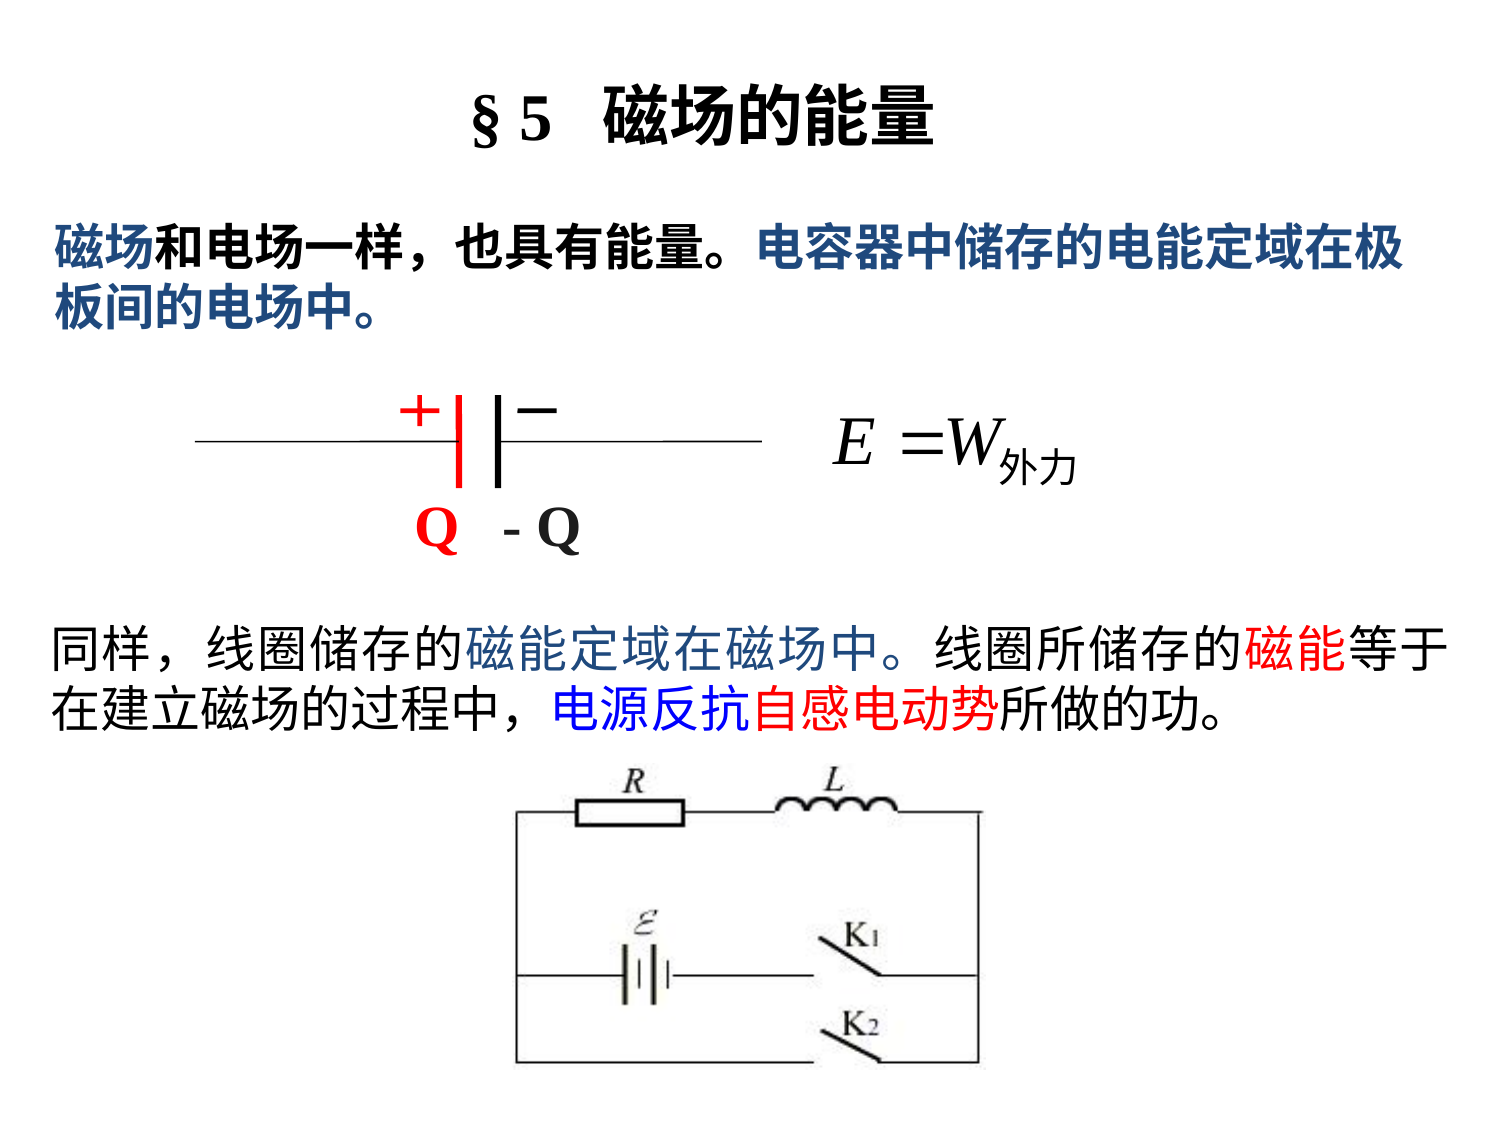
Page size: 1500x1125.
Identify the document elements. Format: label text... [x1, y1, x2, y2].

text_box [820, 394, 1093, 505]
picture [512, 762, 986, 1070]
text_box 磁场和电场一样，也具有能量。电容器中储存的电能定域在极板间的电场中。 [39, 208, 1458, 343]
text_box § 5 磁场的能量 [454, 66, 1069, 161]
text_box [194, 394, 763, 530]
text_box 同样，线圈储存的磁能定域在磁场中。线圈所储存的磁能等于在建立磁场的过程中，电源反抗自感电动势所做的功。 [35, 609, 1465, 745]
